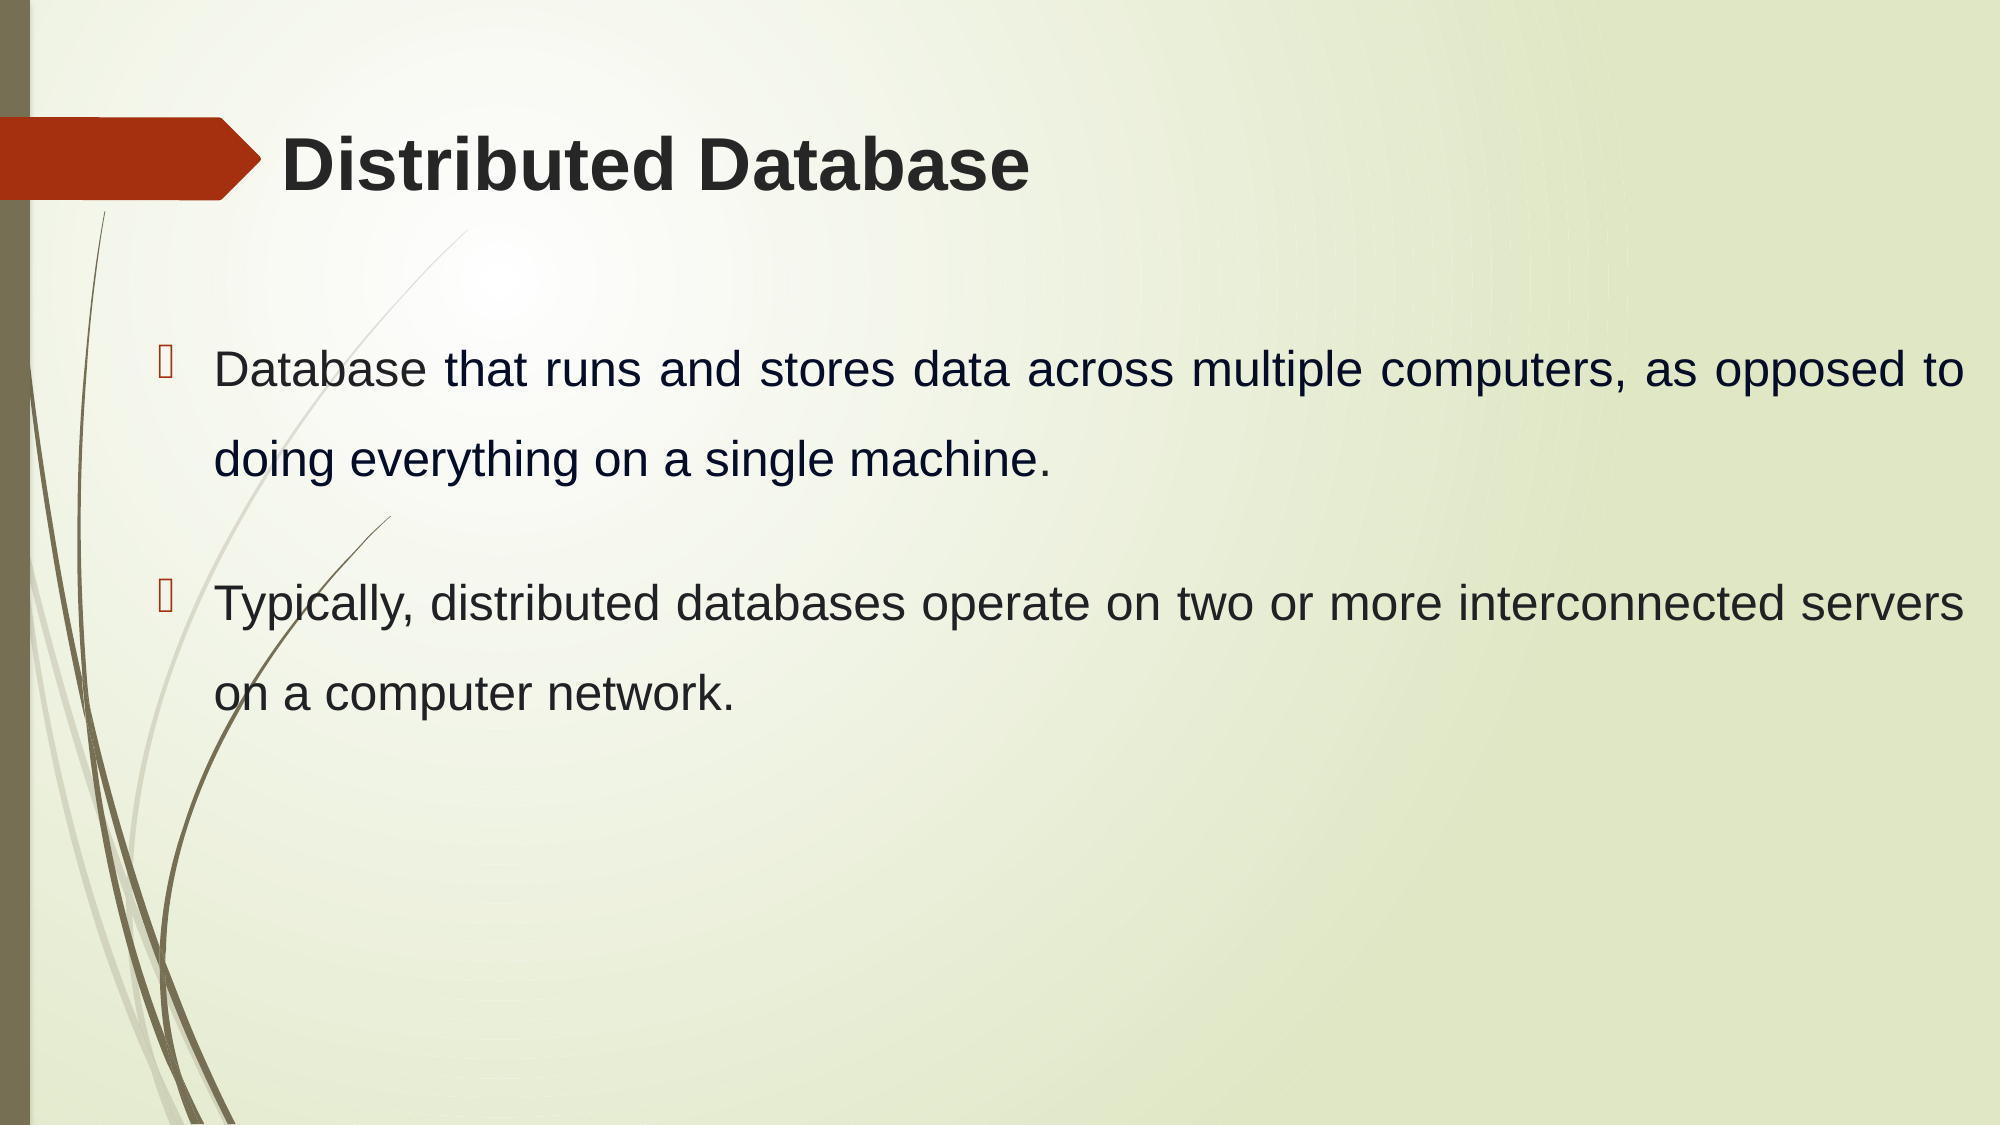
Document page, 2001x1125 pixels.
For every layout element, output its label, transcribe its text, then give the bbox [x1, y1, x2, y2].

text_box Distributed Database [266, 89, 1202, 232]
list Database that runs and stores data across multiple computers, as opposed to doing everything on a single machine. Typically, distributed databases operate on two or more interconnected servers on a computer network. [142, 298, 1981, 919]
